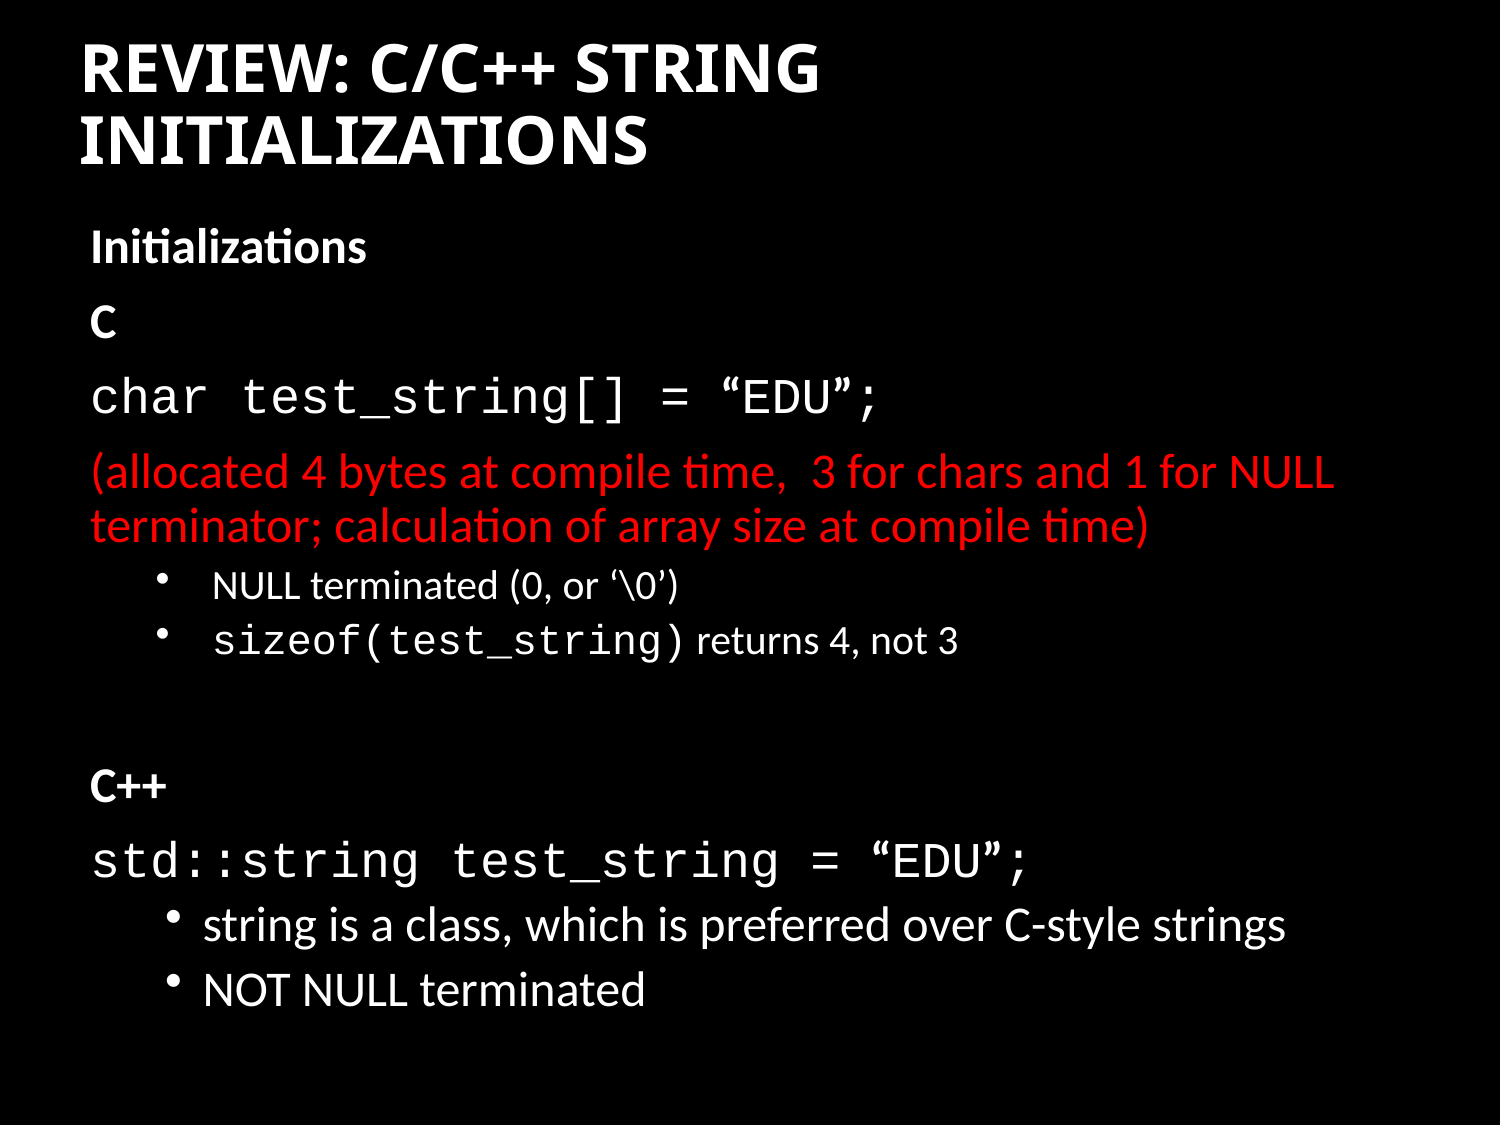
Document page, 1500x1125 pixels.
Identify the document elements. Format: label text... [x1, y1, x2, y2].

list Initializations C char test_string[] = “EDU”; (allocated 4 bytes at compile time, 3 for chars and 1 for NULL terminator; calculation of array size at compile time) NULL terminated (0, or ‘\0’) sizeof(test_string) returns 4, not 3 C++ std::string test_string = “EDU”; string is a class, which is preferred over C-style strings NOT NULL terminated [75, 213, 1425, 1024]
title REVIEW: C/C++ STRING INITIALIZATIONS [64, 13, 1415, 201]
